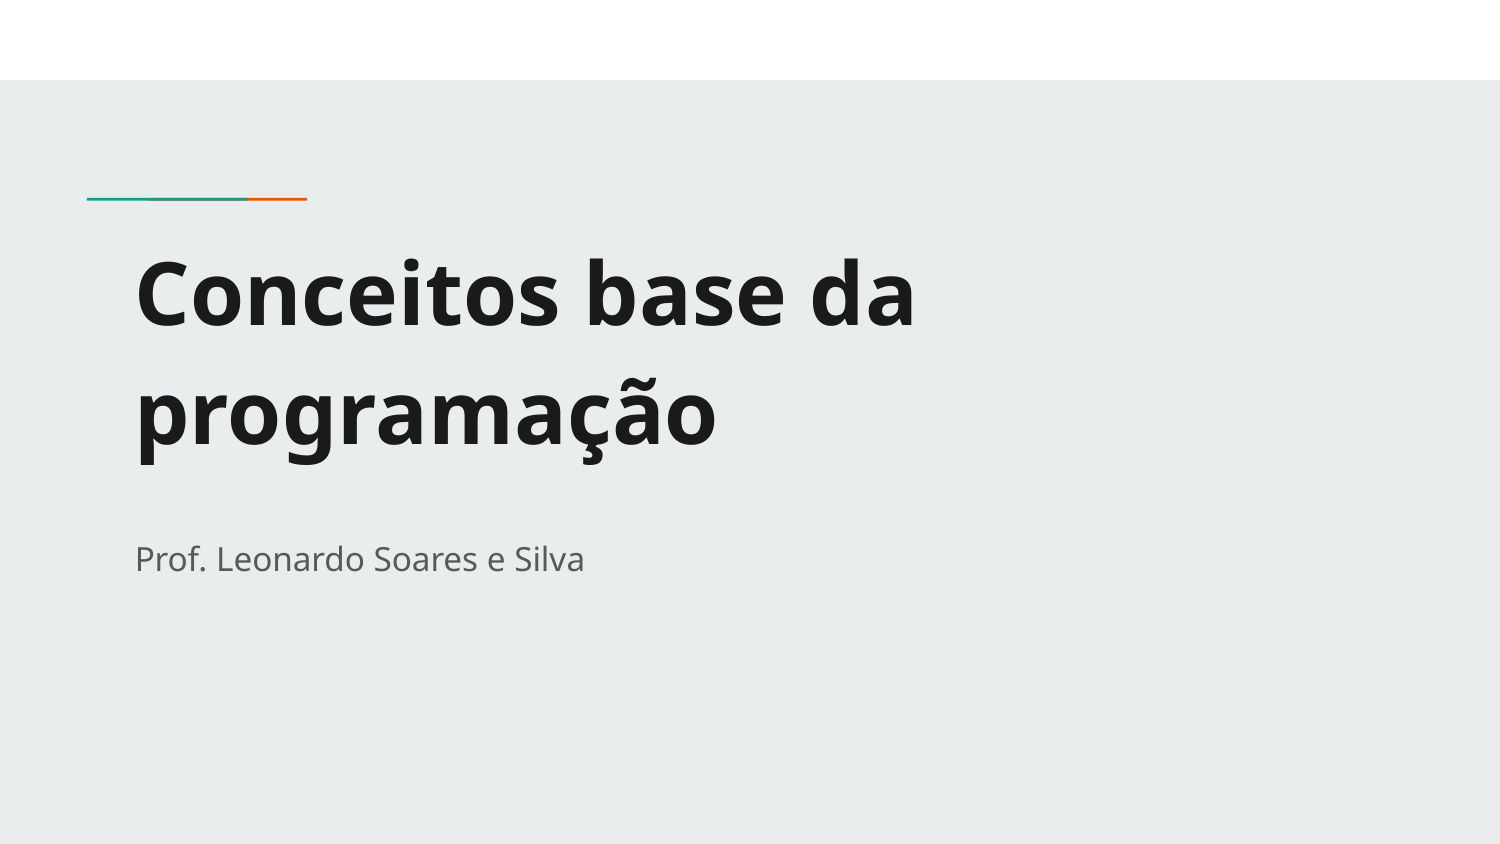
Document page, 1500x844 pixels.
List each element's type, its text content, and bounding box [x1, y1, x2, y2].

subtitle Prof. Leonardo Soares e Silva [119, 520, 1381, 610]
title Conceitos base da programação [119, 216, 1381, 490]
